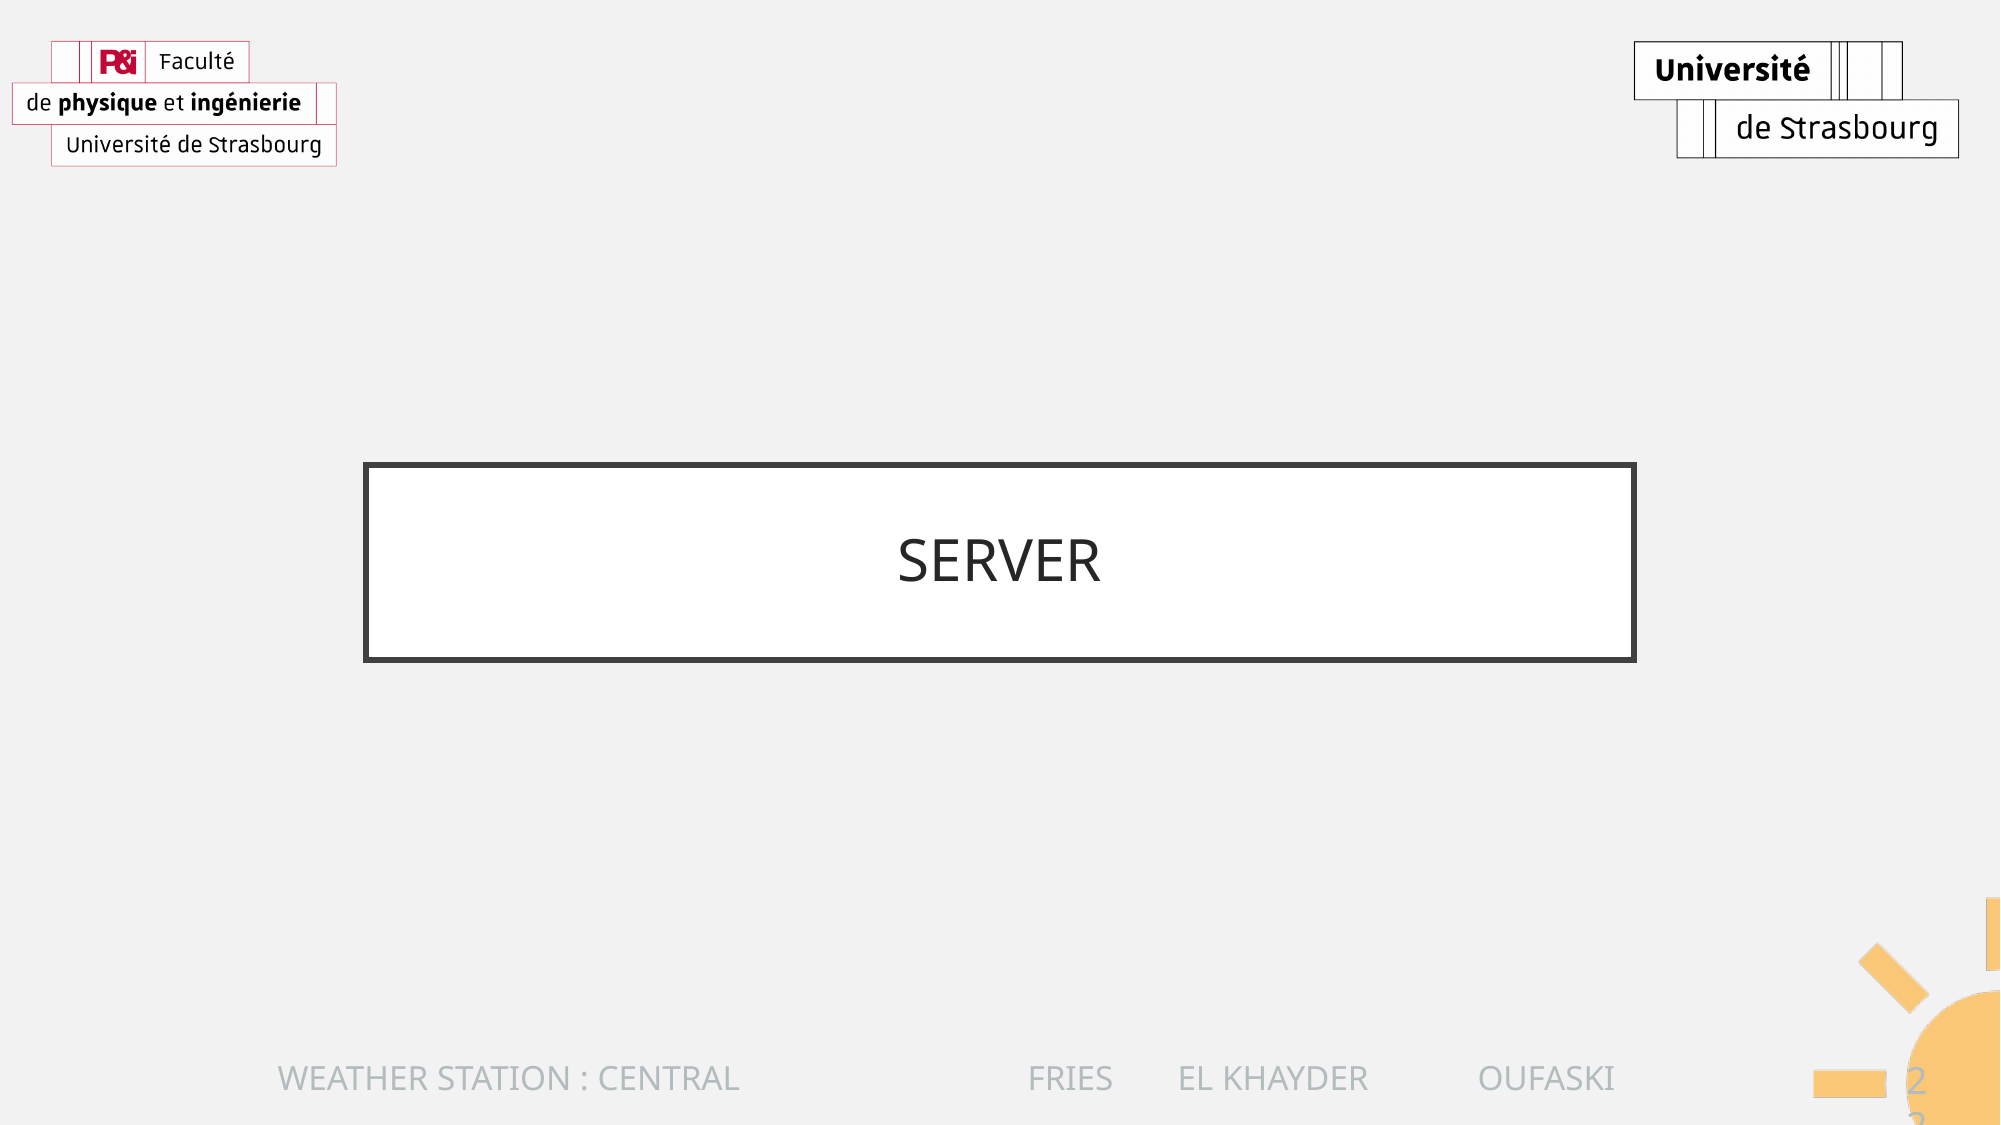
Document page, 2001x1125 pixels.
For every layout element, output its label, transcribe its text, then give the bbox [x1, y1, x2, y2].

title SERVER [363, 462, 1637, 663]
picture [11, 39, 337, 167]
picture [1743, 828, 2000, 1125]
picture [1633, 39, 1960, 159]
text_box WEATHER STATION : CENTRAL FRIES EL KHAYDER OUFASKI [262, 1049, 1738, 1105]
